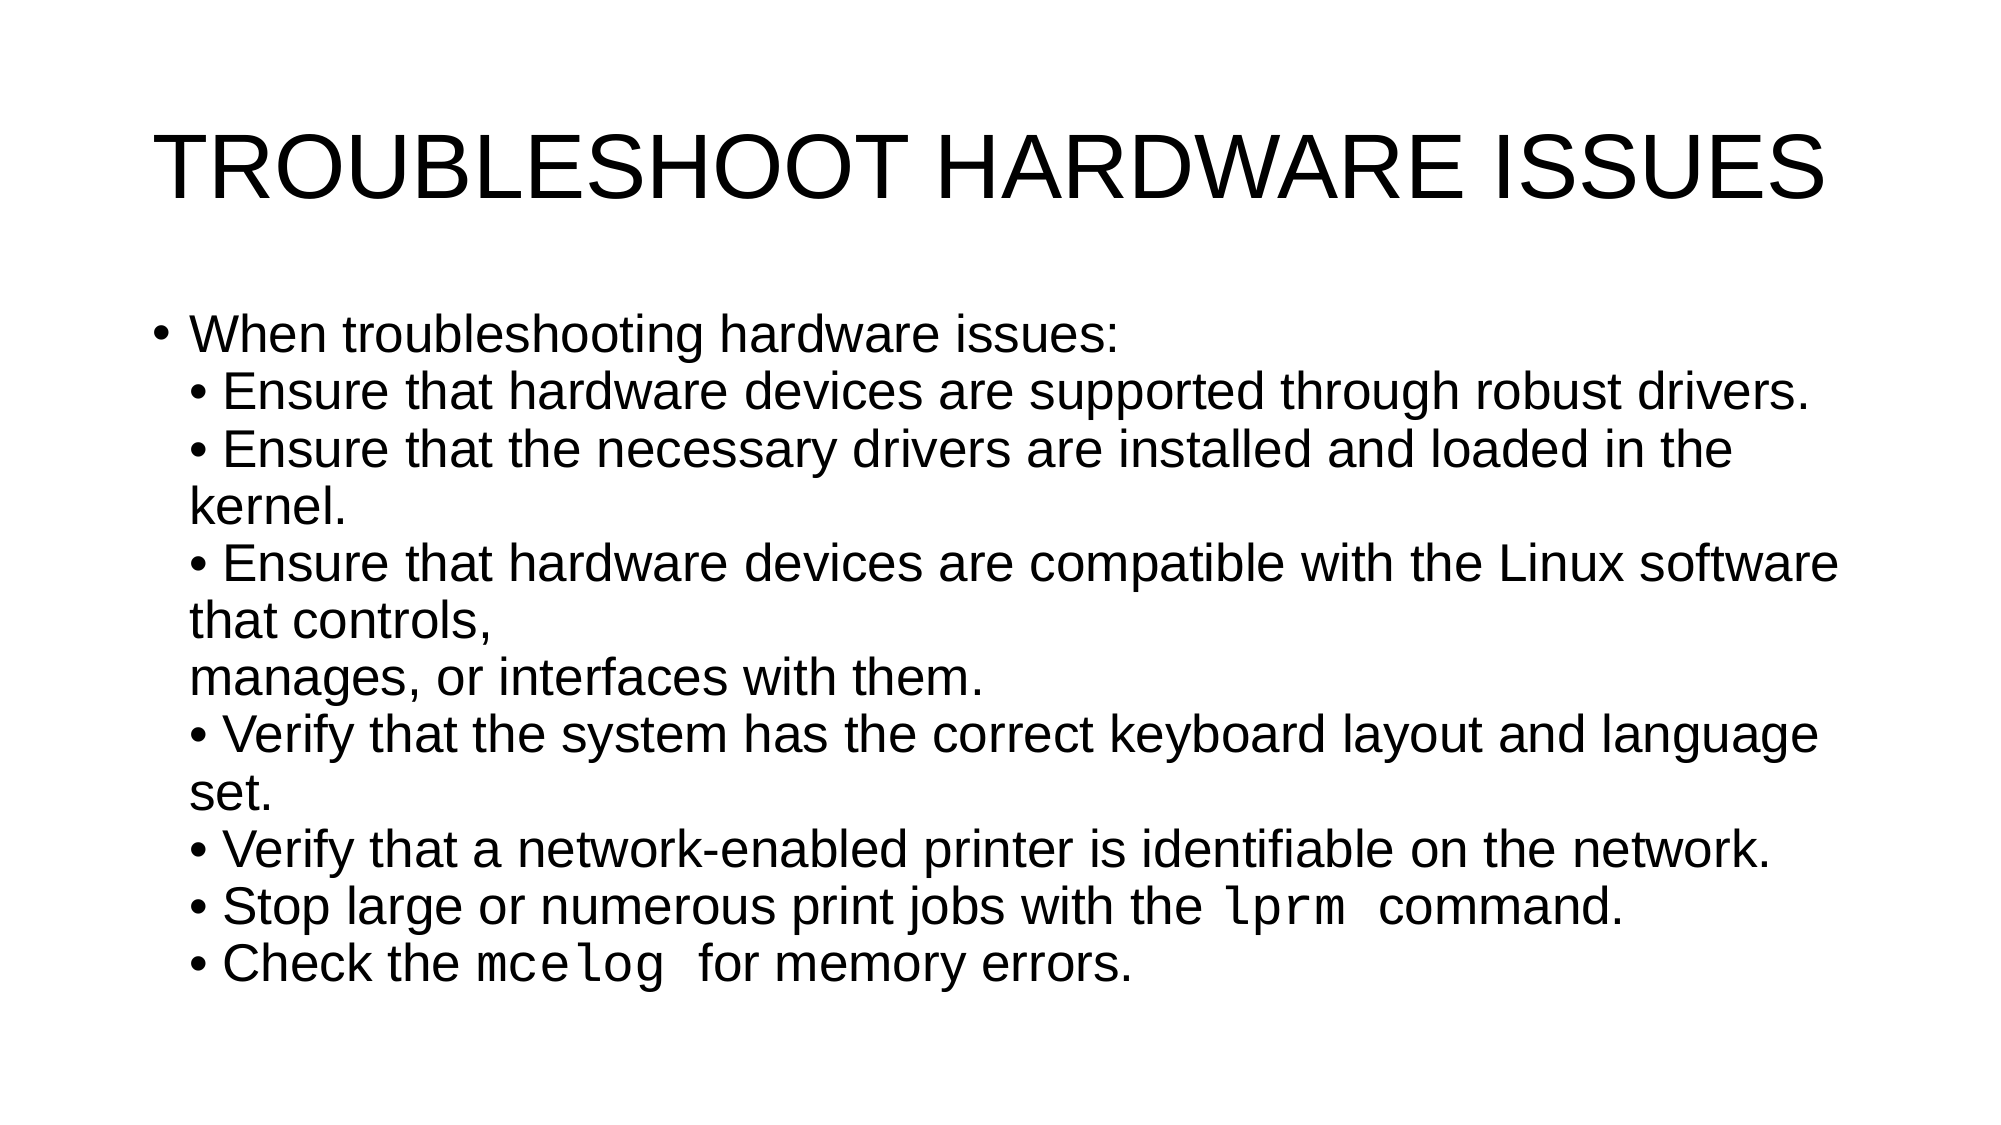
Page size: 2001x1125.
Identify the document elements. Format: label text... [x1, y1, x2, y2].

title TROUBLESHOOT HARDWARE ISSUES [137, 59, 1863, 278]
list When troubleshooting hardware issues: • Ensure that hardware devices are supported through robust drivers. • Ensure that the necessary drivers are installed and loaded in the kernel. • Ensure that hardware devices are compatible with the Linux software that controls, manages, or interfaces with them. • Verify that the system has the correct keyboard layout and language set. • Verify that a network-enabled printer is identifiable on the network. • Stop large or numerous print jobs with the lprm command. • Check the mcelog for memory errors. [137, 299, 1863, 1014]
